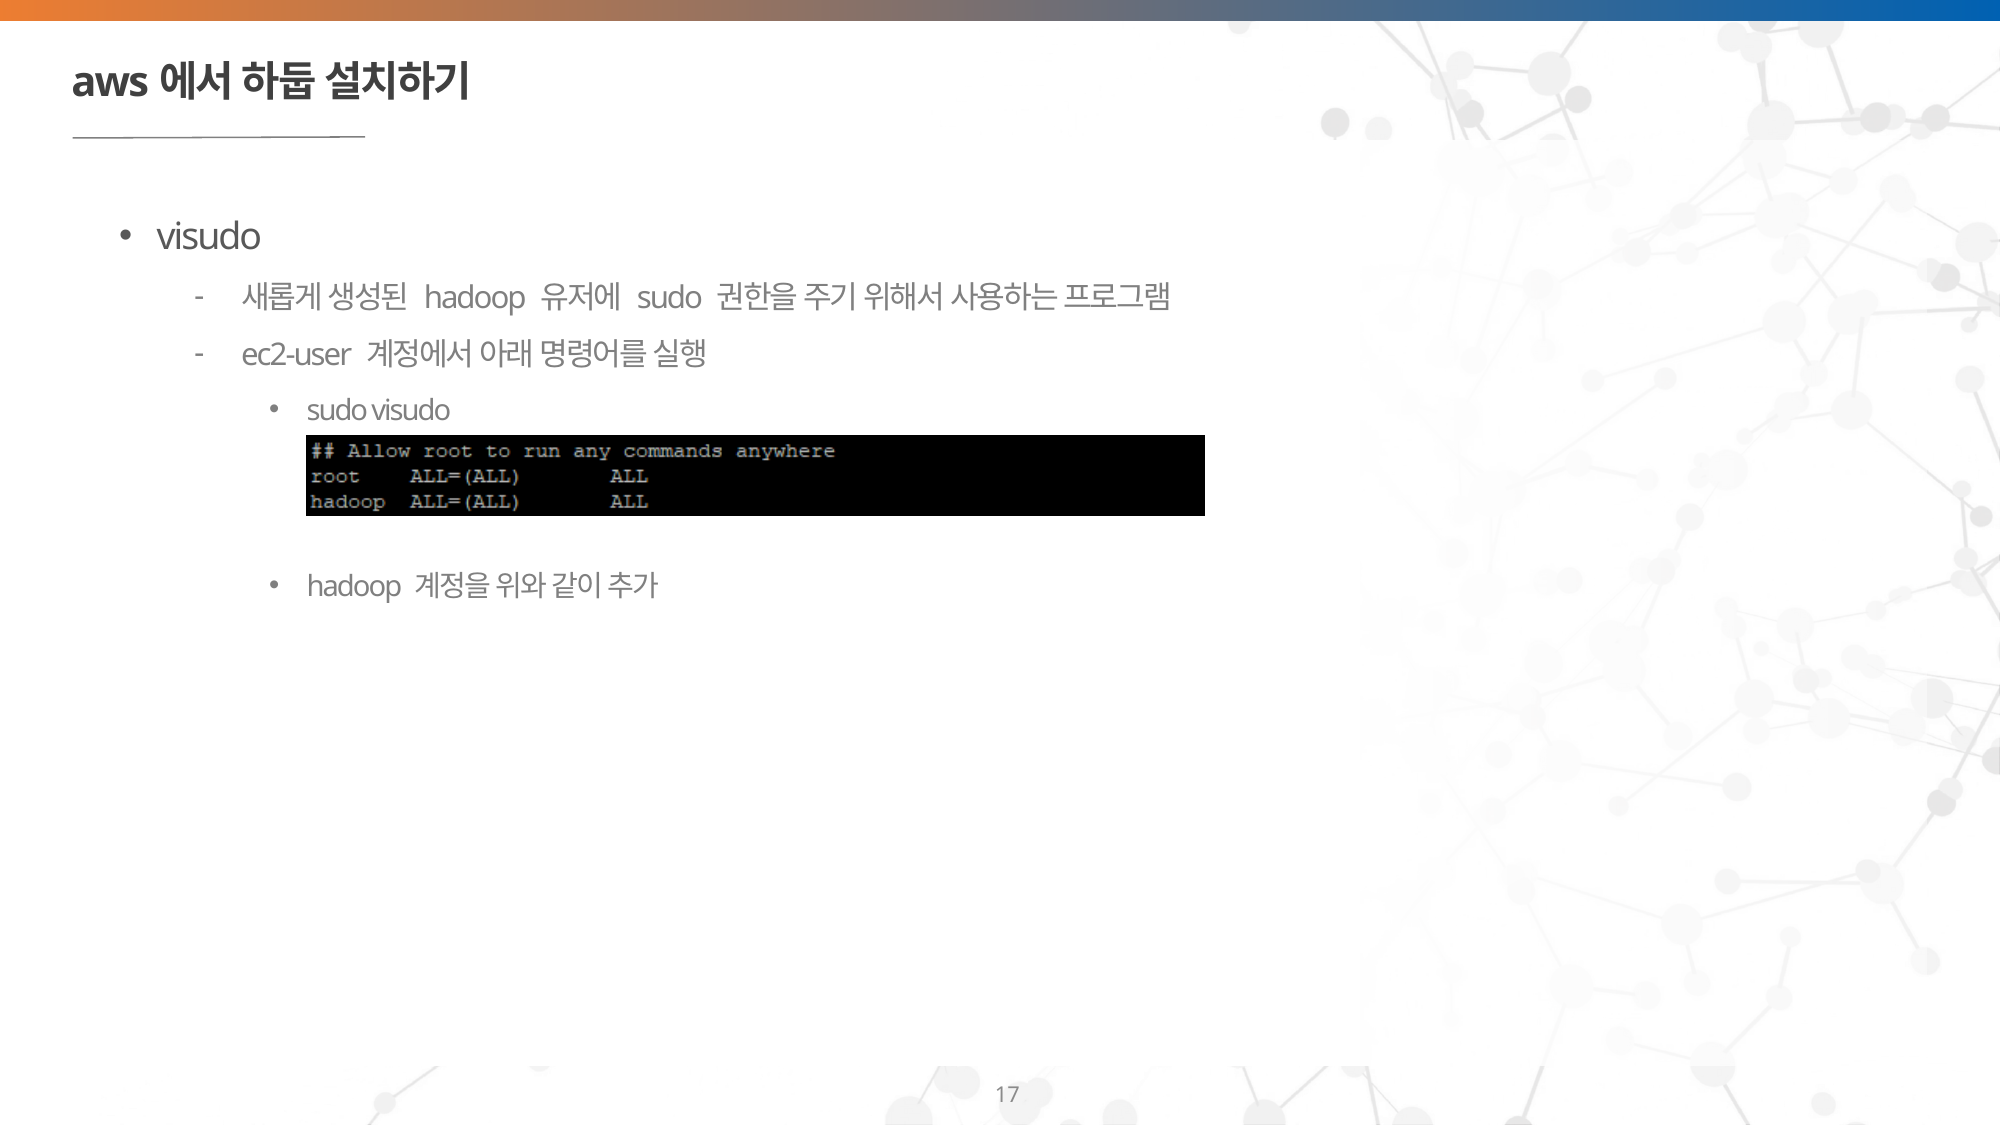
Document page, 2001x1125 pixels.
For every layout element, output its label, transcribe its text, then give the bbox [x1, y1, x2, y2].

picture [306, 435, 1205, 516]
list visudo 새롭게 생성된 hadoop 유저에 sudo 권한을 주기 위해서 사용하는 프로그램 ec2-user 계정에서 아래 명령어를 실행 sudo visudo hadoop 계정을 위와 같이 추가 [104, 193, 1911, 1035]
slide_number 17 [782, 1065, 1233, 1125]
title aws에서 하둡 설치하기 [56, 49, 1162, 117]
